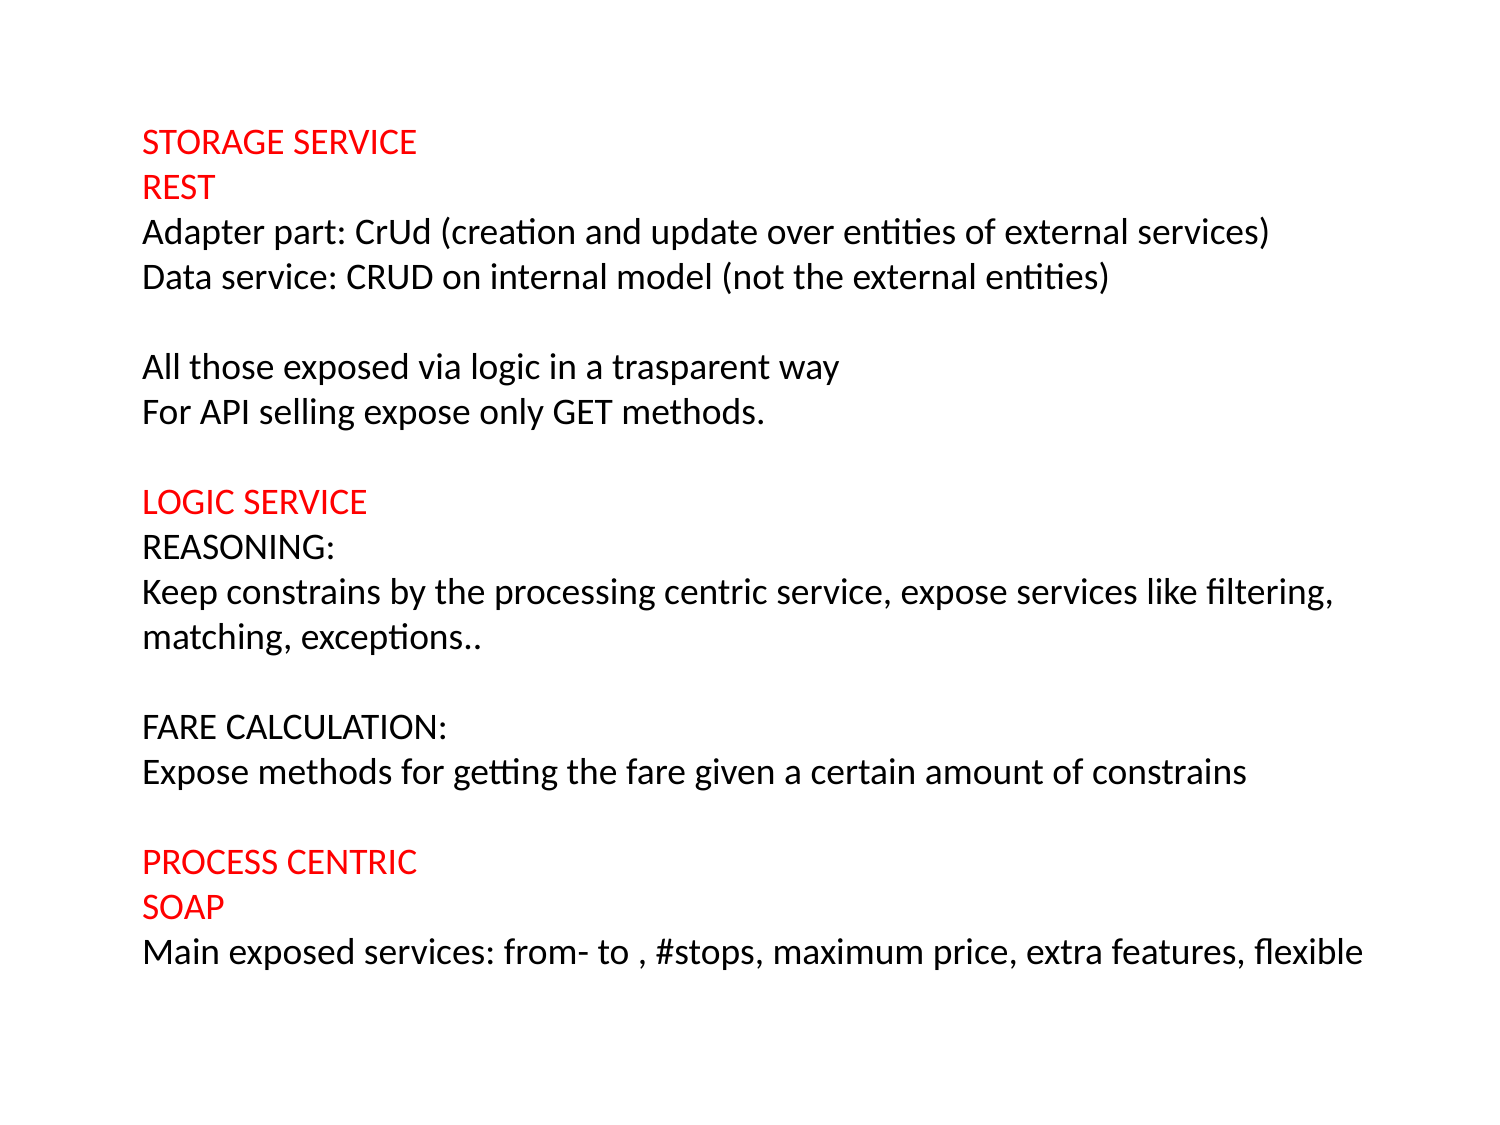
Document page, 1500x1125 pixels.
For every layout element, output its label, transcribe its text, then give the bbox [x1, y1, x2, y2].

text_box STORAGE SERVICE REST Adapter part: CrUd (creation and update over entities of external services) Data service: CRUD on internal model (not the external entities) All those exposed via logic in a trasparent way For API selling expose only GET methods. LOGIC SERVICE REASONING: Keep constrains by the processing centric service, expose services like filtering, matching, exceptions.. FARE CALCULATION: Expose methods for getting the fare given a certain amount of constrains PROCESS CENTRIC SOAP Main exposed services: from- to , #stops, maximum price, extra features, flexible [127, 109, 1438, 1025]
